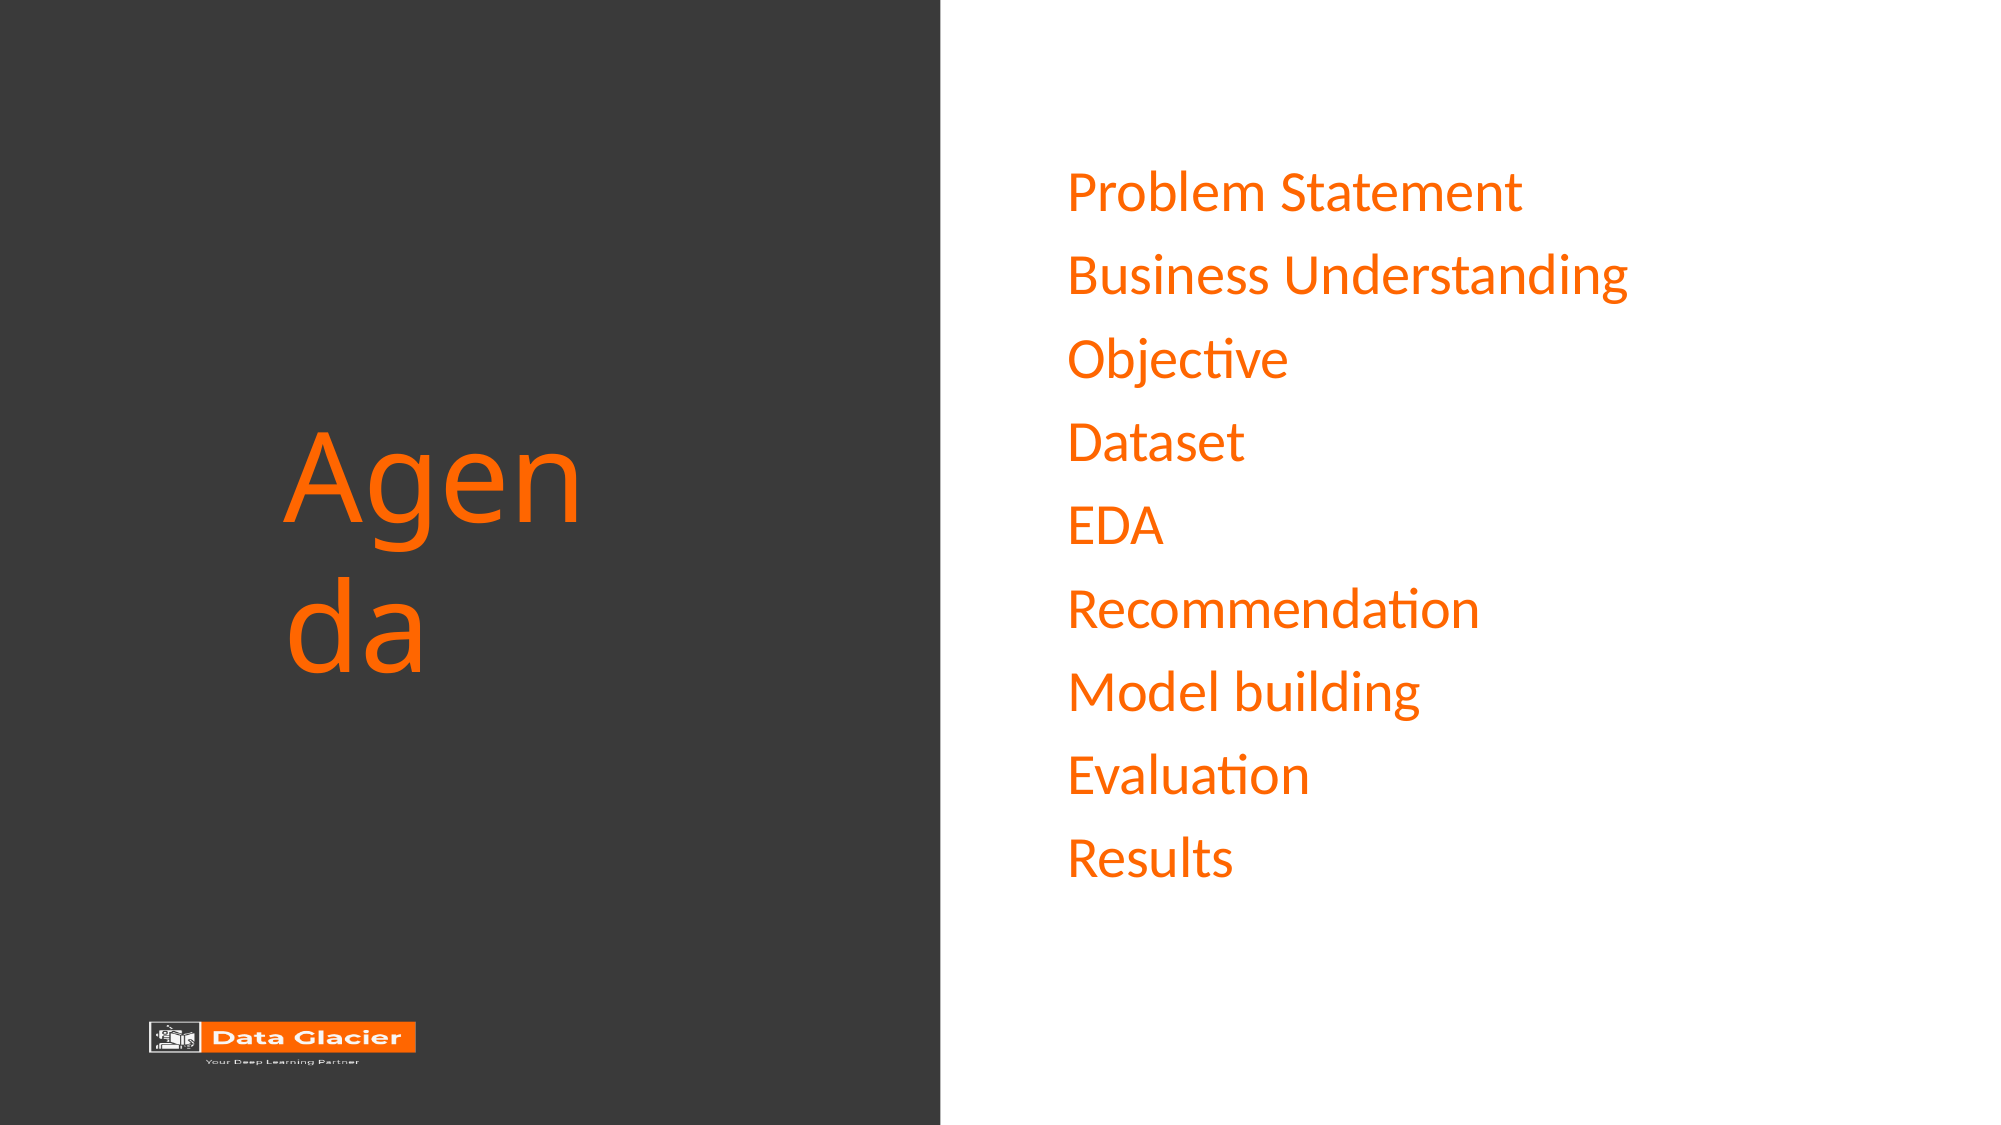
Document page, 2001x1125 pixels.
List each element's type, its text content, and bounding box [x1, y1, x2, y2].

picture [145, 961, 418, 1125]
text_box Agenda [281, 394, 660, 697]
text_box Problem Statement Business Understanding Objective Dataset EDA Recommendation Model building Evaluation Results [1065, 138, 1636, 890]
text_box [0, 0, 941, 1125]
